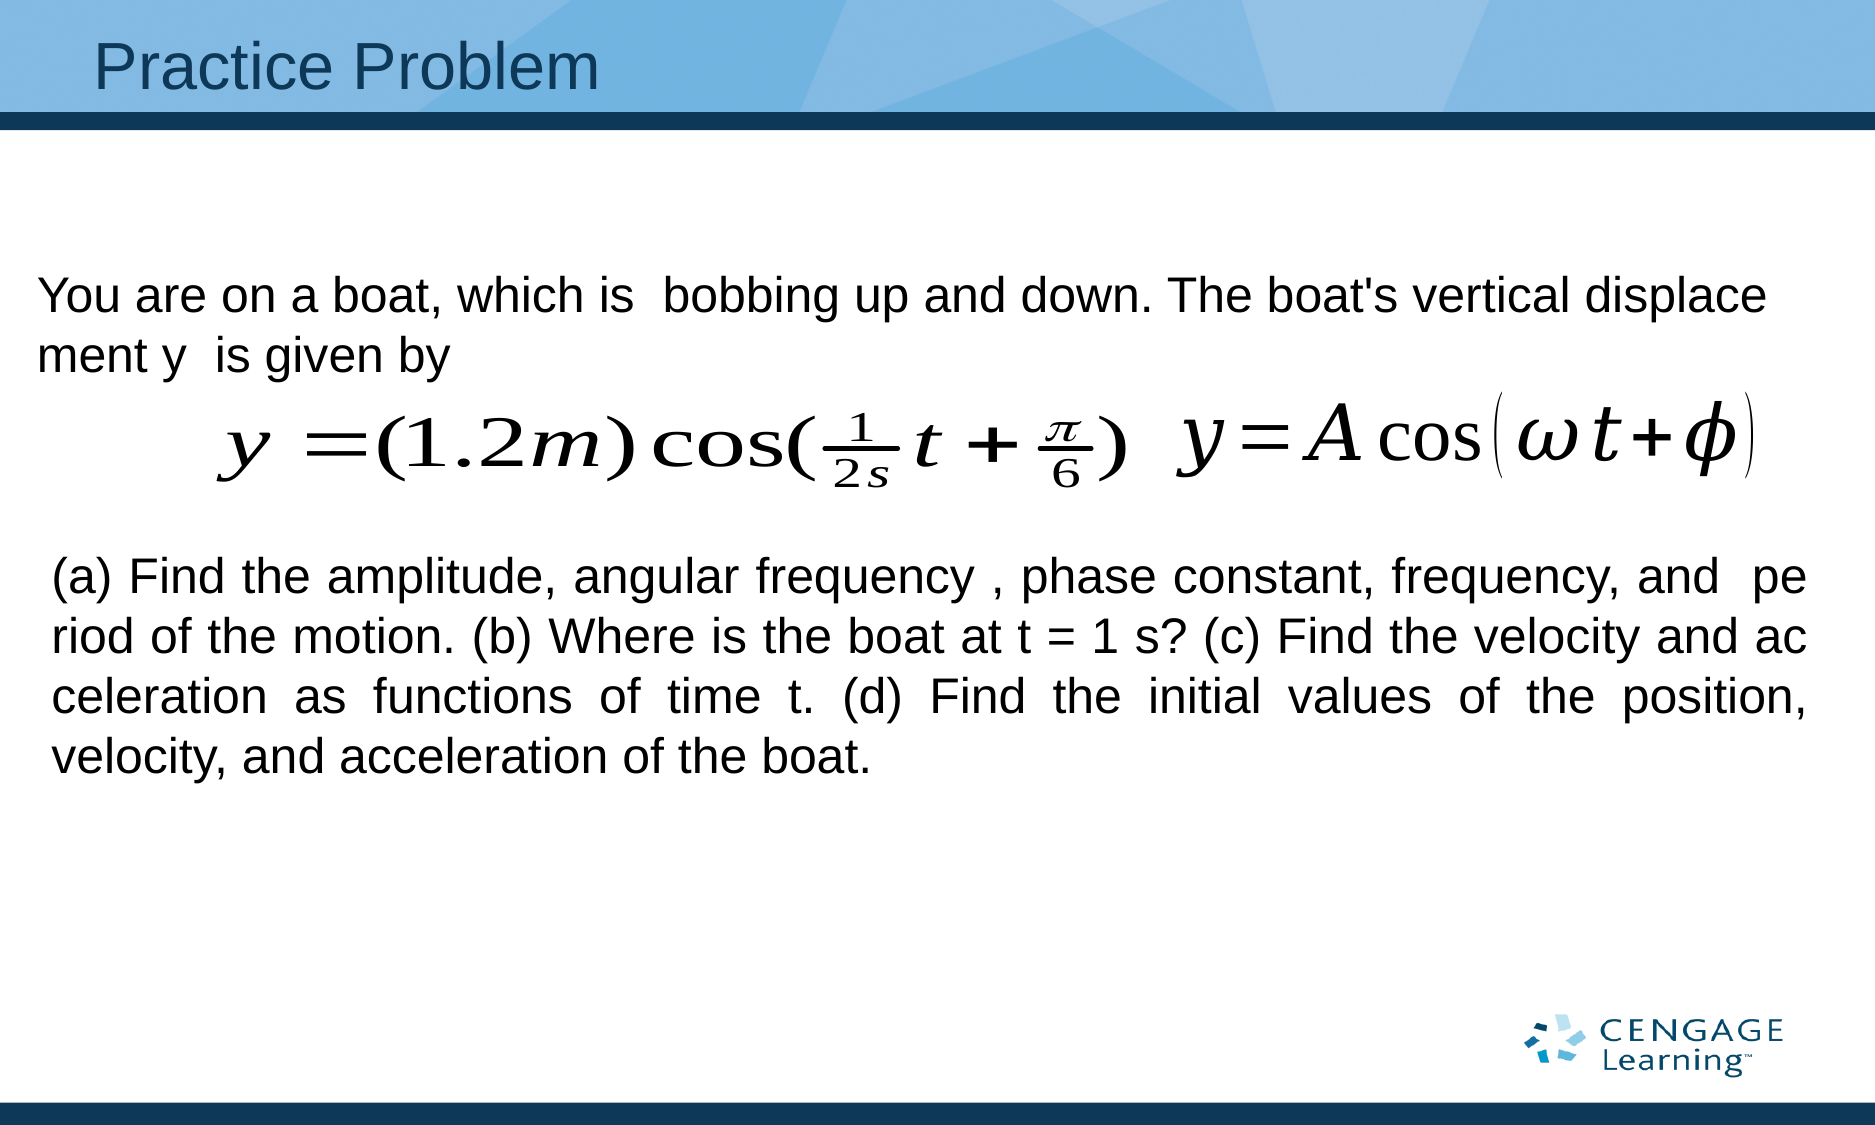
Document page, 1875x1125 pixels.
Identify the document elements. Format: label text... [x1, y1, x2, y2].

picture [0, 0, 1875, 112]
text_box You are on a boat, which is bobbing up and down. The boat's vertical displace­ment y is given by [22, 255, 1824, 391]
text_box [199, 393, 1144, 504]
text_box (a) Find the amplitude, angular frequency , phase constant, frequency, and pe­riod of the motion. (b) Where is the boat at t = 1 s? (c) Find the velocity and ac­celeration as functions of time t. (d) Find the initial values of the position, velocity, and acceleration of the boat. [36, 535, 1824, 791]
picture [1494, 990, 1812, 1101]
title Practice Problem [93, 12, 1782, 113]
